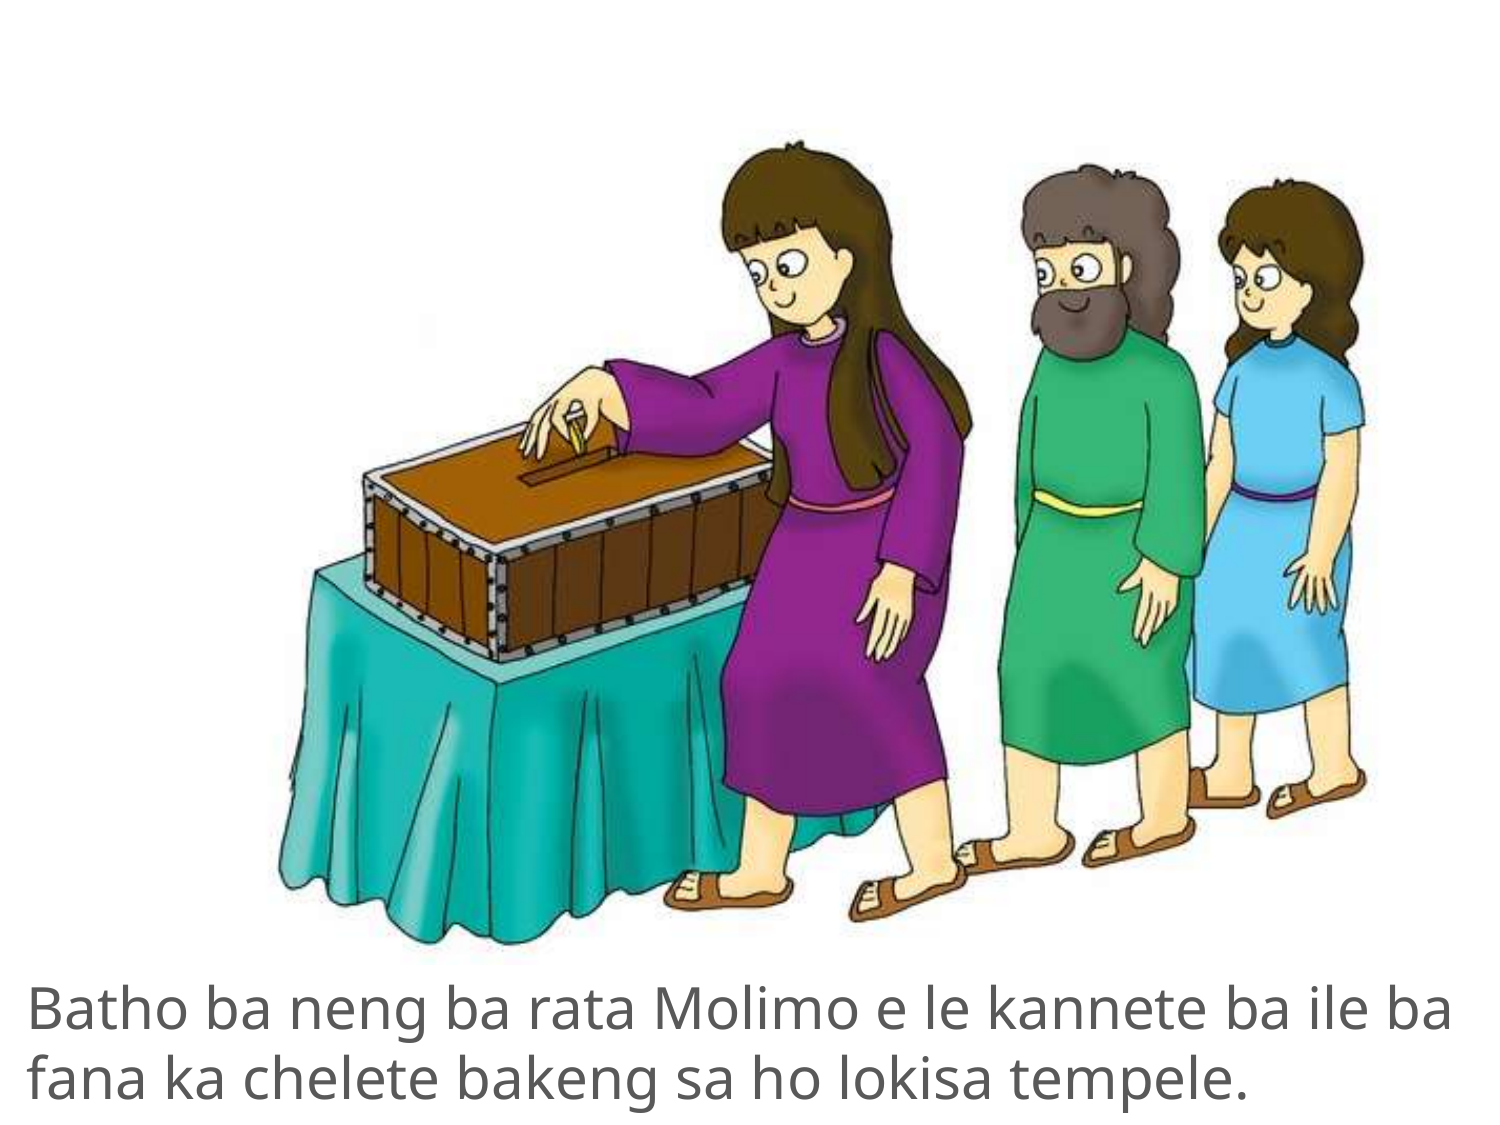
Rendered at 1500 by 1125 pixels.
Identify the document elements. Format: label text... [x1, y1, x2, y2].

text_box Batho ba neng ba rata Molimo e le kannete ba ile ba fana ka chelete bakeng sa ho lokisa tempele. [11, 964, 1498, 1119]
picture [67, 0, 1433, 965]
